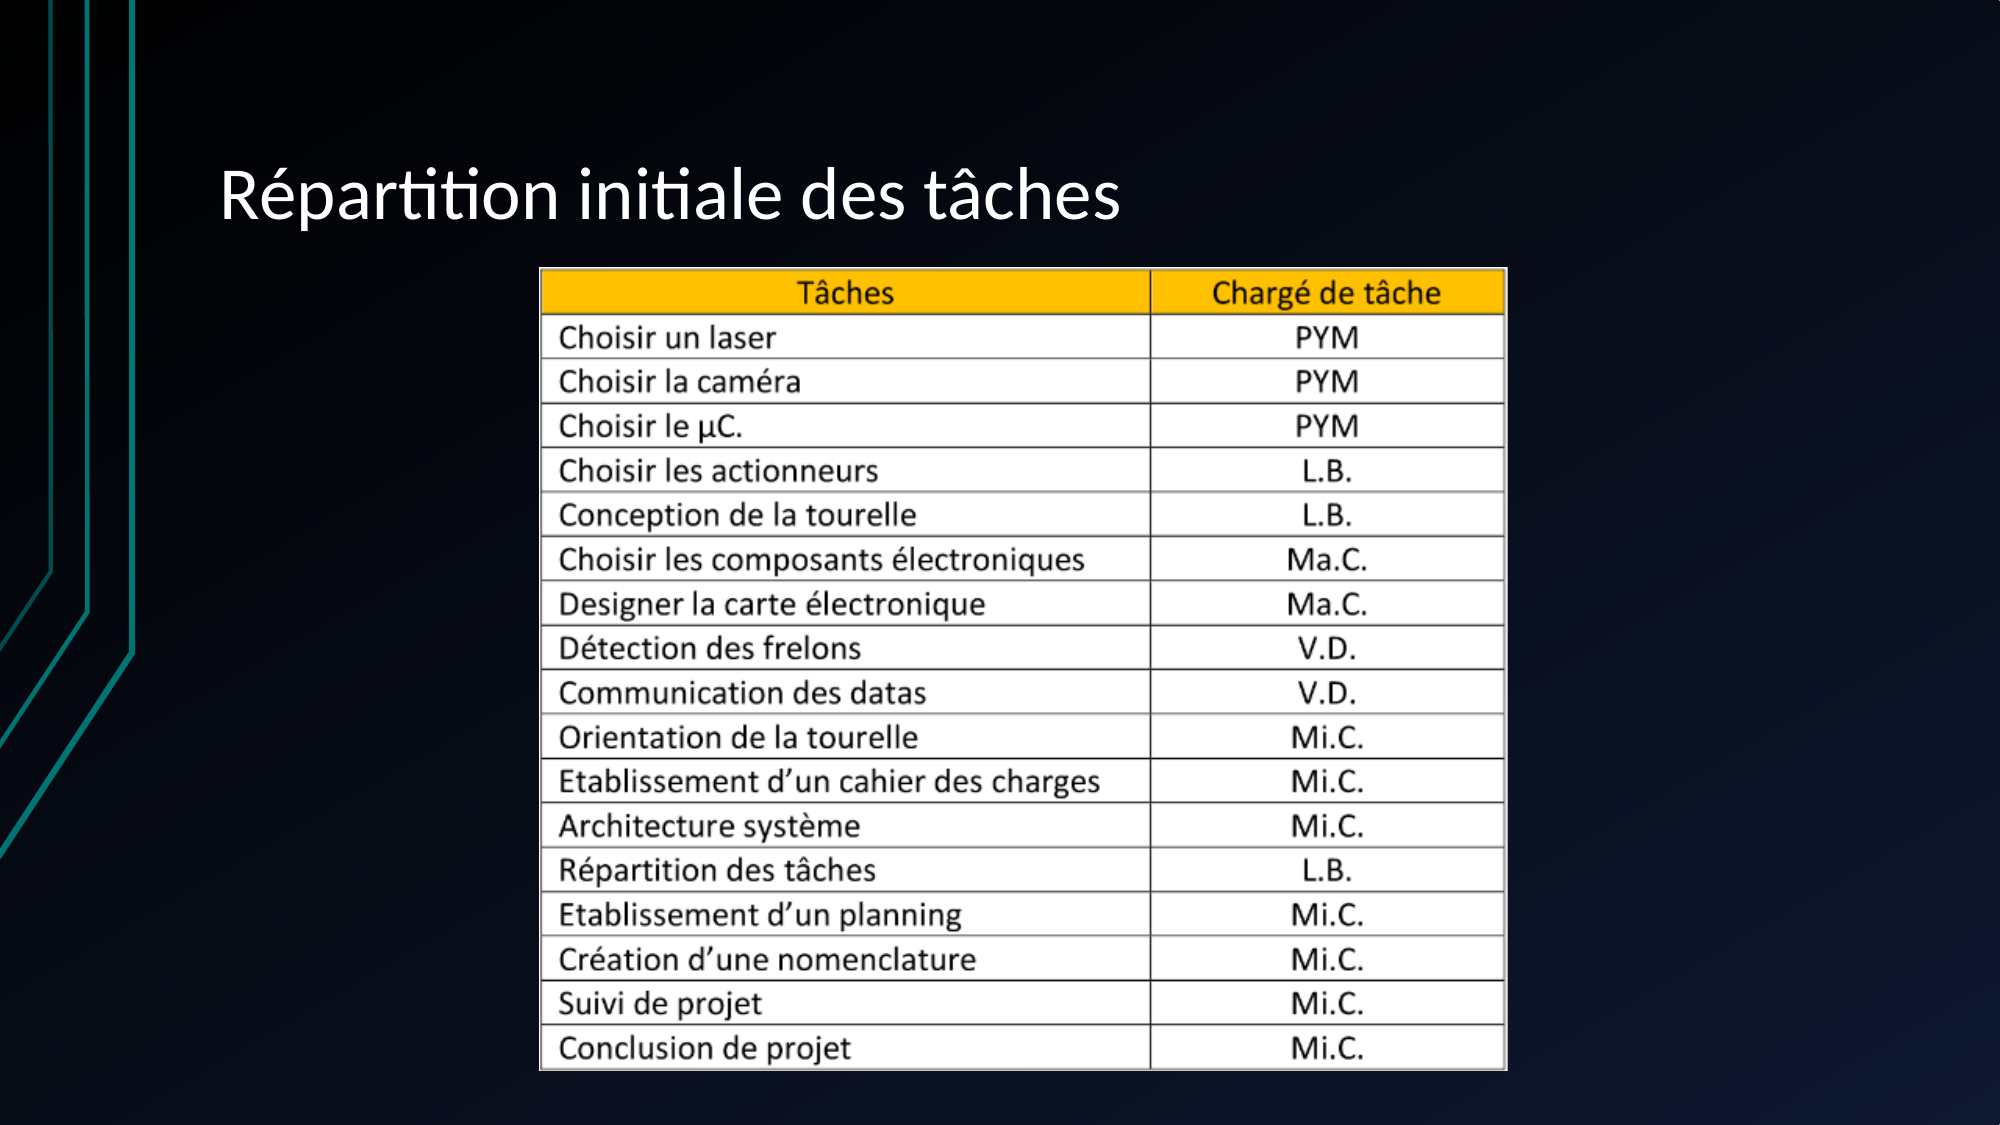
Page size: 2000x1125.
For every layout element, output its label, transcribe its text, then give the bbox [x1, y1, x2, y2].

picture [538, 266, 1508, 1071]
title Répartition initiale des tâches [199, 45, 1900, 246]
